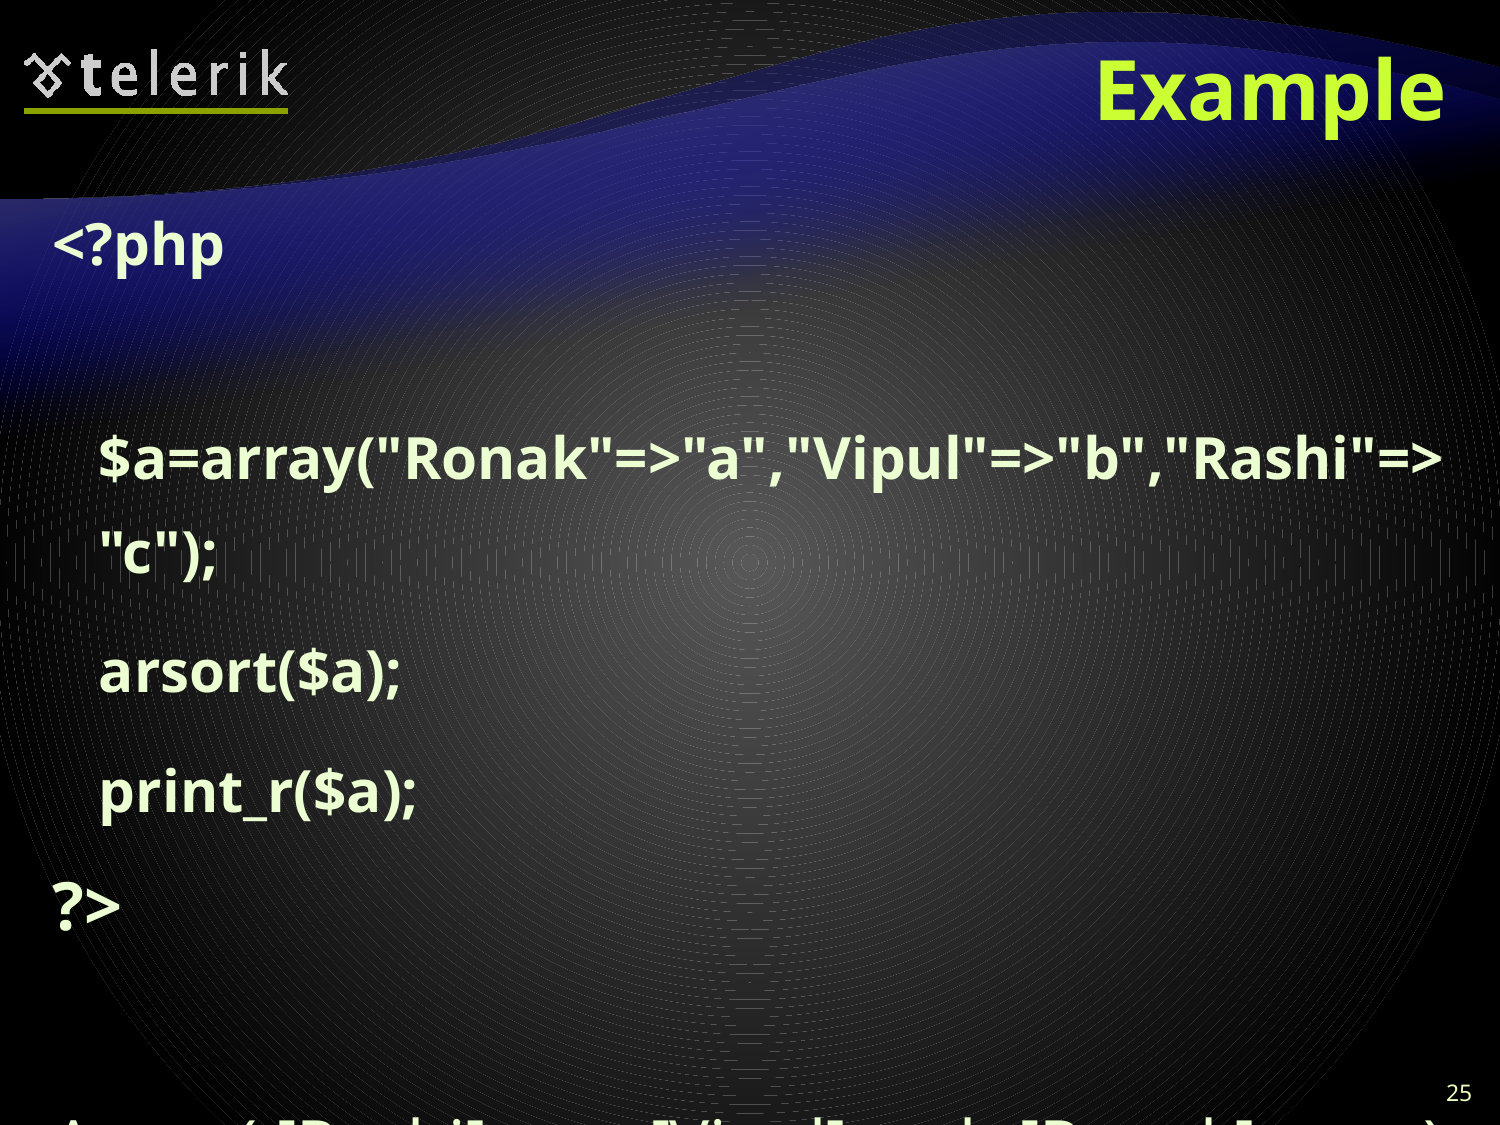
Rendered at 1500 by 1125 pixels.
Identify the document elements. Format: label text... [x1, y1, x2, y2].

list <?php $a=array("Ronak"=>"a","Vipul"=>"b","Rashi"=>"c"); arsort($a); print_r($a); ?> Array ( [Rashi] => c [Vipul] => b [Ronak] => a ) [37, 174, 1463, 1100]
picture [24, 49, 288, 114]
slide_number 25 [1412, 1074, 1488, 1113]
title Example [300, 12, 1463, 163]
